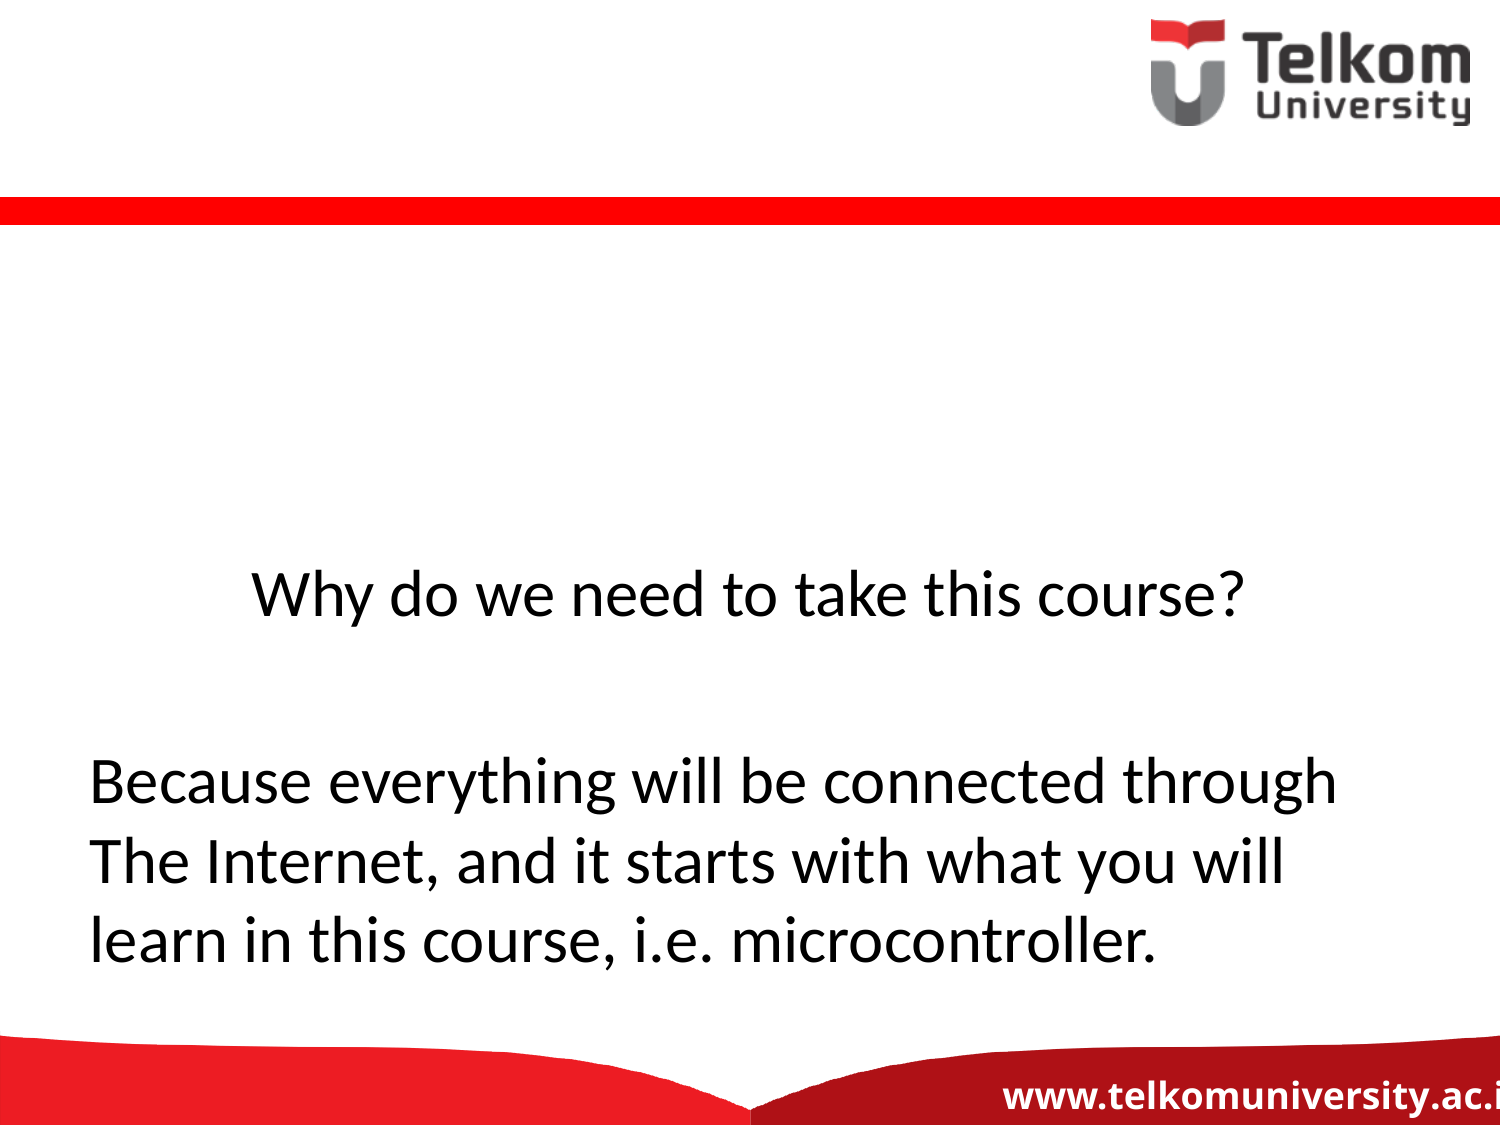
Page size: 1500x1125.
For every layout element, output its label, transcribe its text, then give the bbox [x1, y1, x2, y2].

list Why do we need to take this course? Because everything will be connected through The Internet, and it starts with what you will learn in this course, i.e. microcontroller. [75, 262, 1425, 1005]
picture [1151, 19, 1470, 126]
picture [0, 1031, 1500, 1125]
